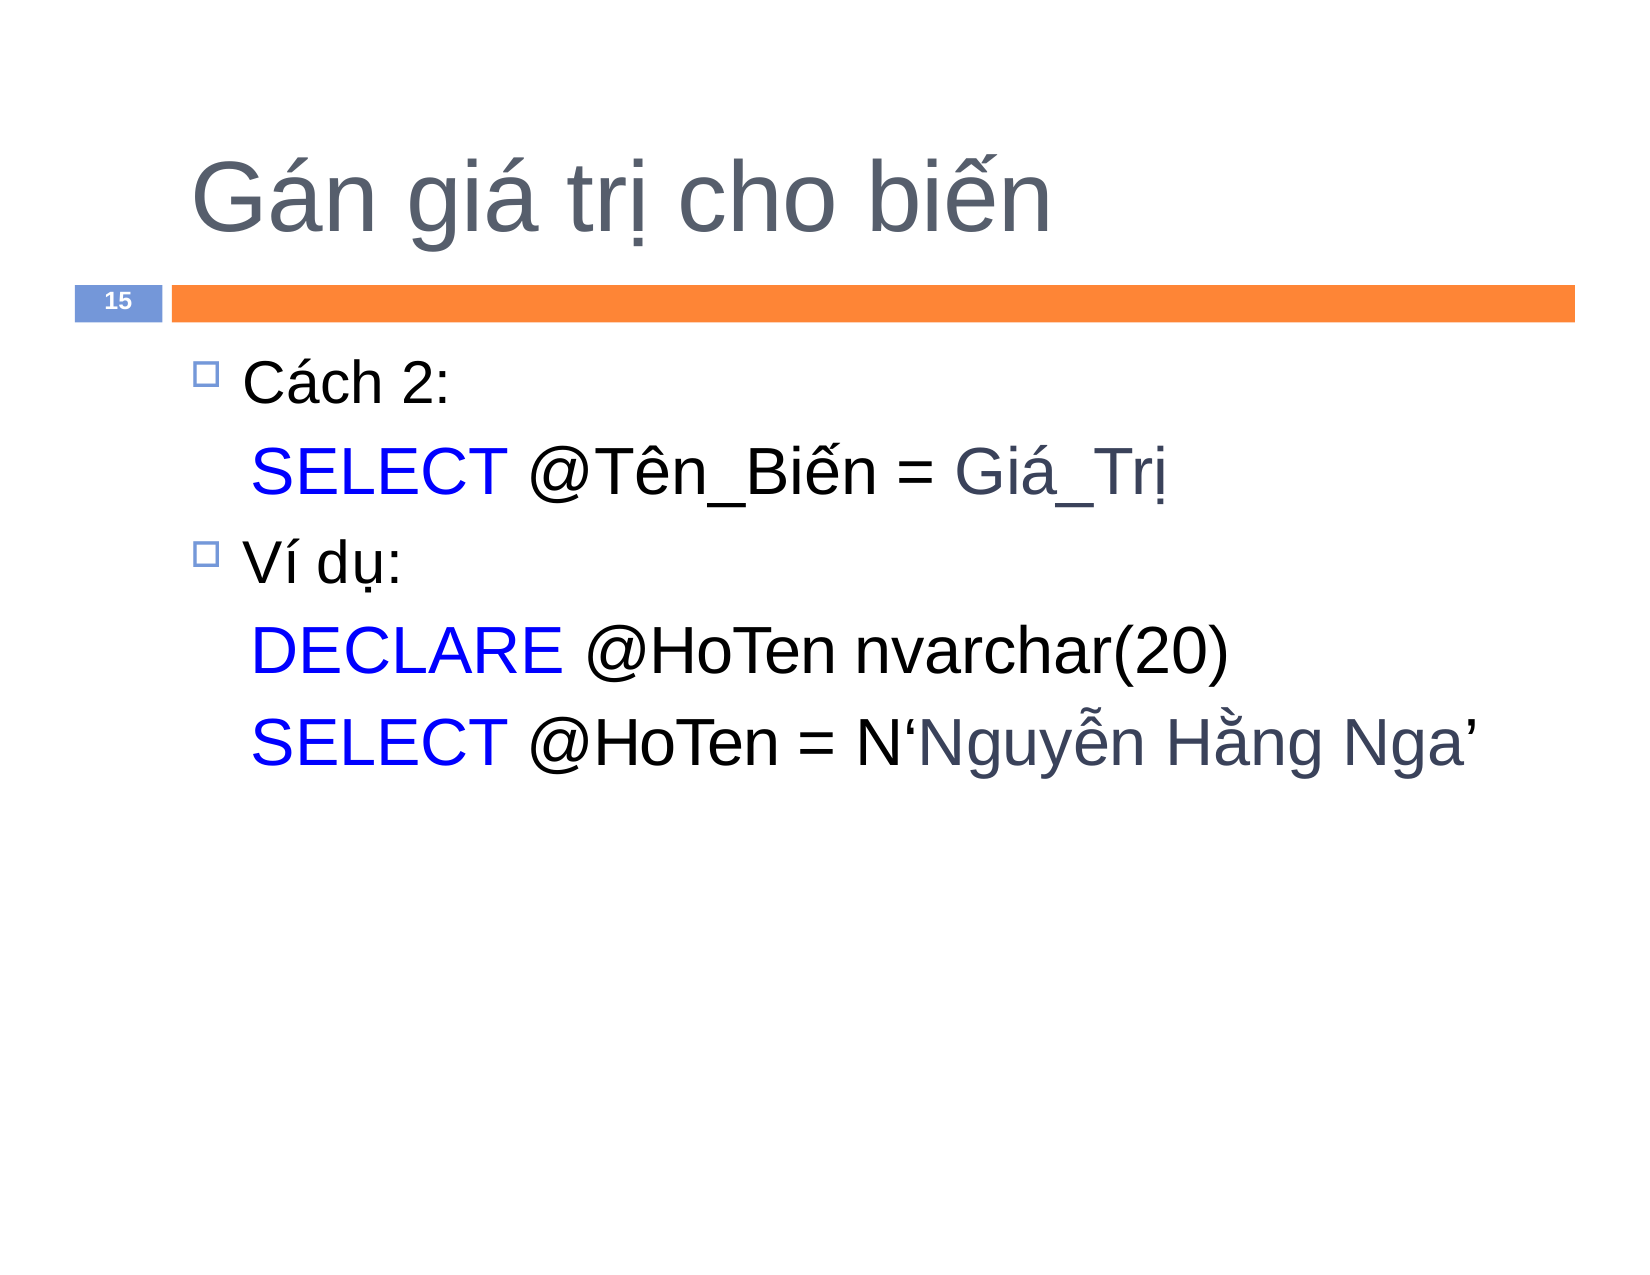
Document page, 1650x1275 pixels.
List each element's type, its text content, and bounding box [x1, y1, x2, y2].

list Cách 2: SELECT @Tên_Biến = Giá_Trị Ví dụ: DECLARE @HoTen nvarchar(20) SELECT @HoTen = N‘Nguyễn Hằng Nga’ [158, 330, 1492, 1068]
title Gán giá trị cho biến [188, 128, 1061, 330]
text_box 15 [102, 282, 135, 315]
